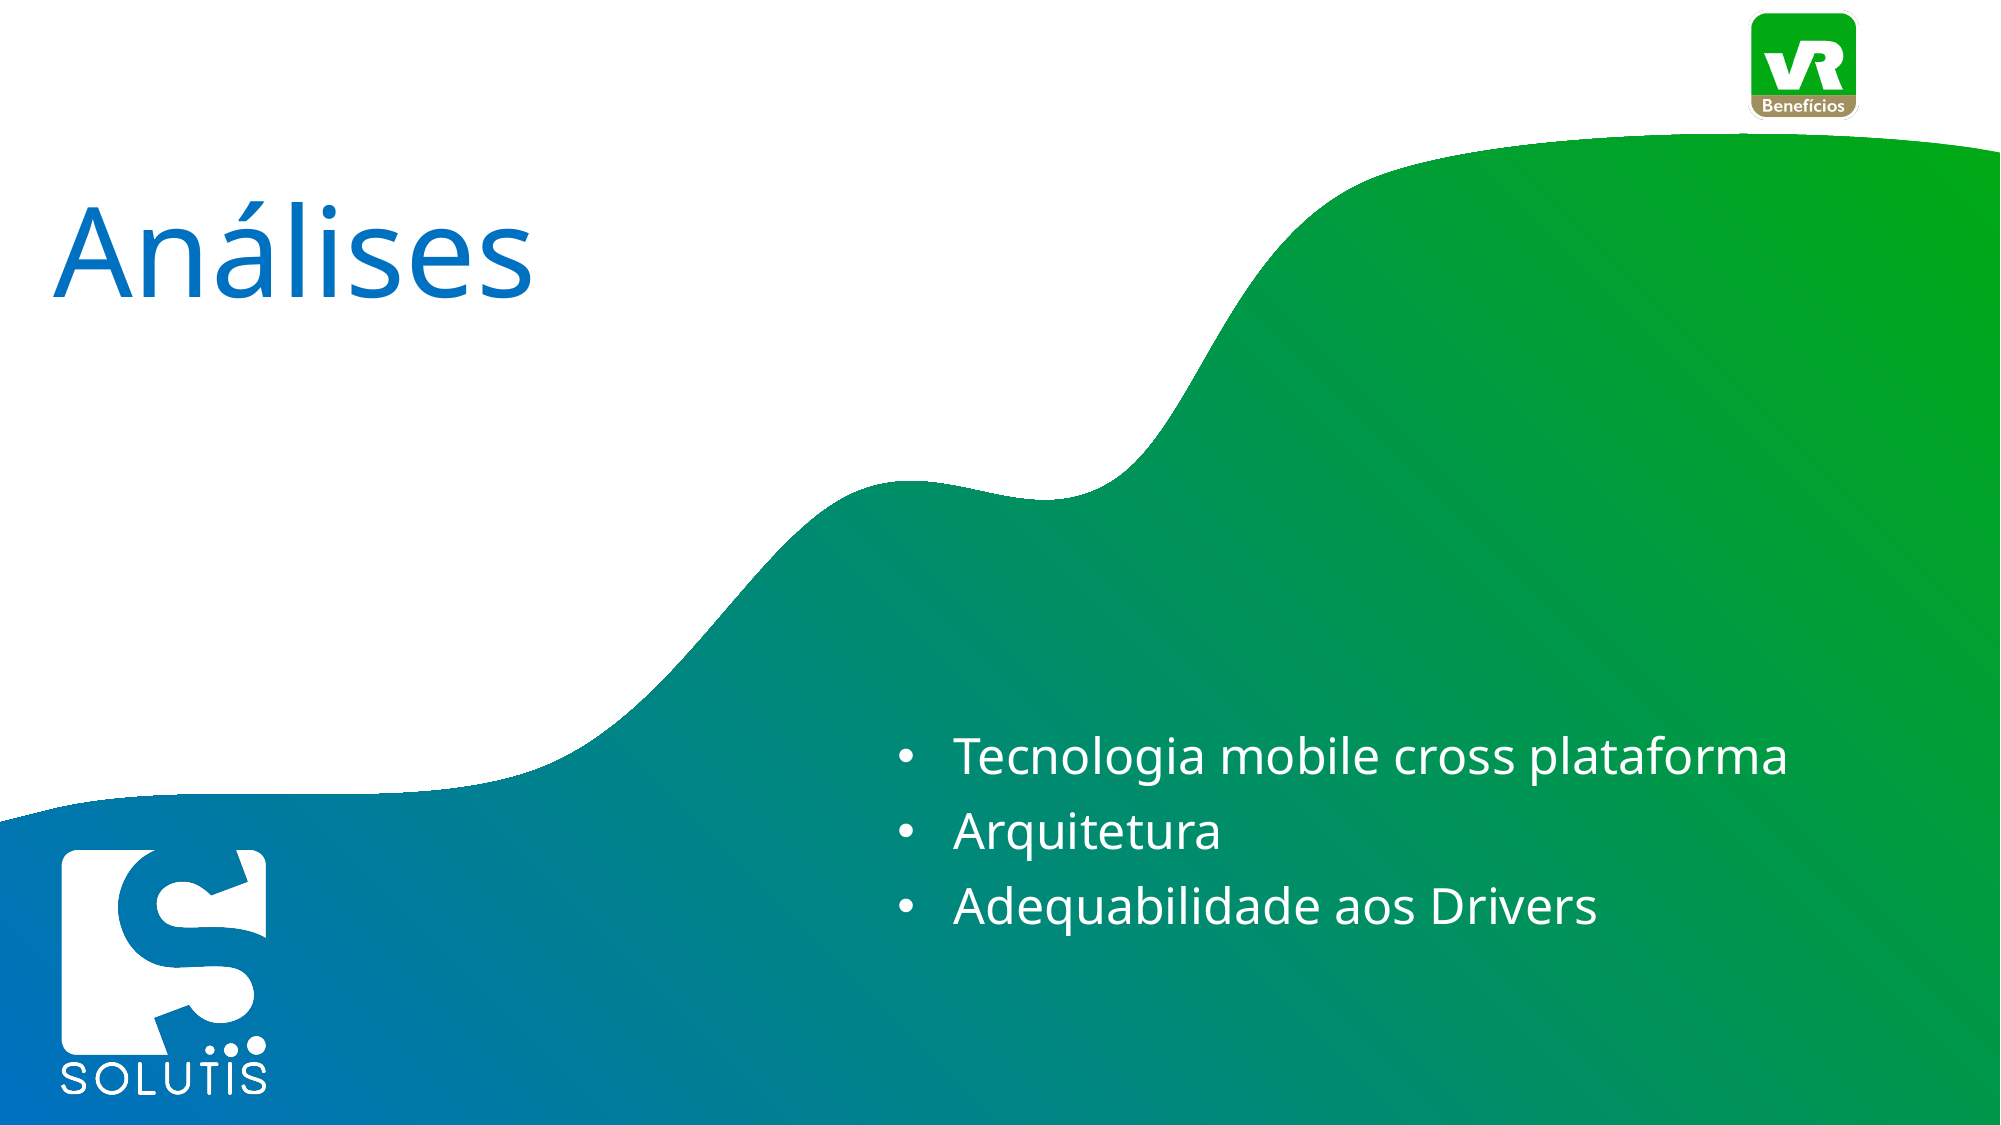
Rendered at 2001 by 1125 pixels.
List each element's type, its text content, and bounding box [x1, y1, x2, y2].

picture [206, 1046, 214, 1054]
picture [225, 1044, 237, 1056]
picture [157, 851, 265, 936]
picture [61, 851, 253, 1095]
picture [248, 1037, 265, 1054]
picture [242, 1063, 265, 1094]
picture [1748, 10, 1859, 120]
title Análises [38, 92, 1165, 422]
list Tecnologia mobile cross plataforma Arquitetura Adequabilidade aos Drivers [761, 607, 1962, 1060]
